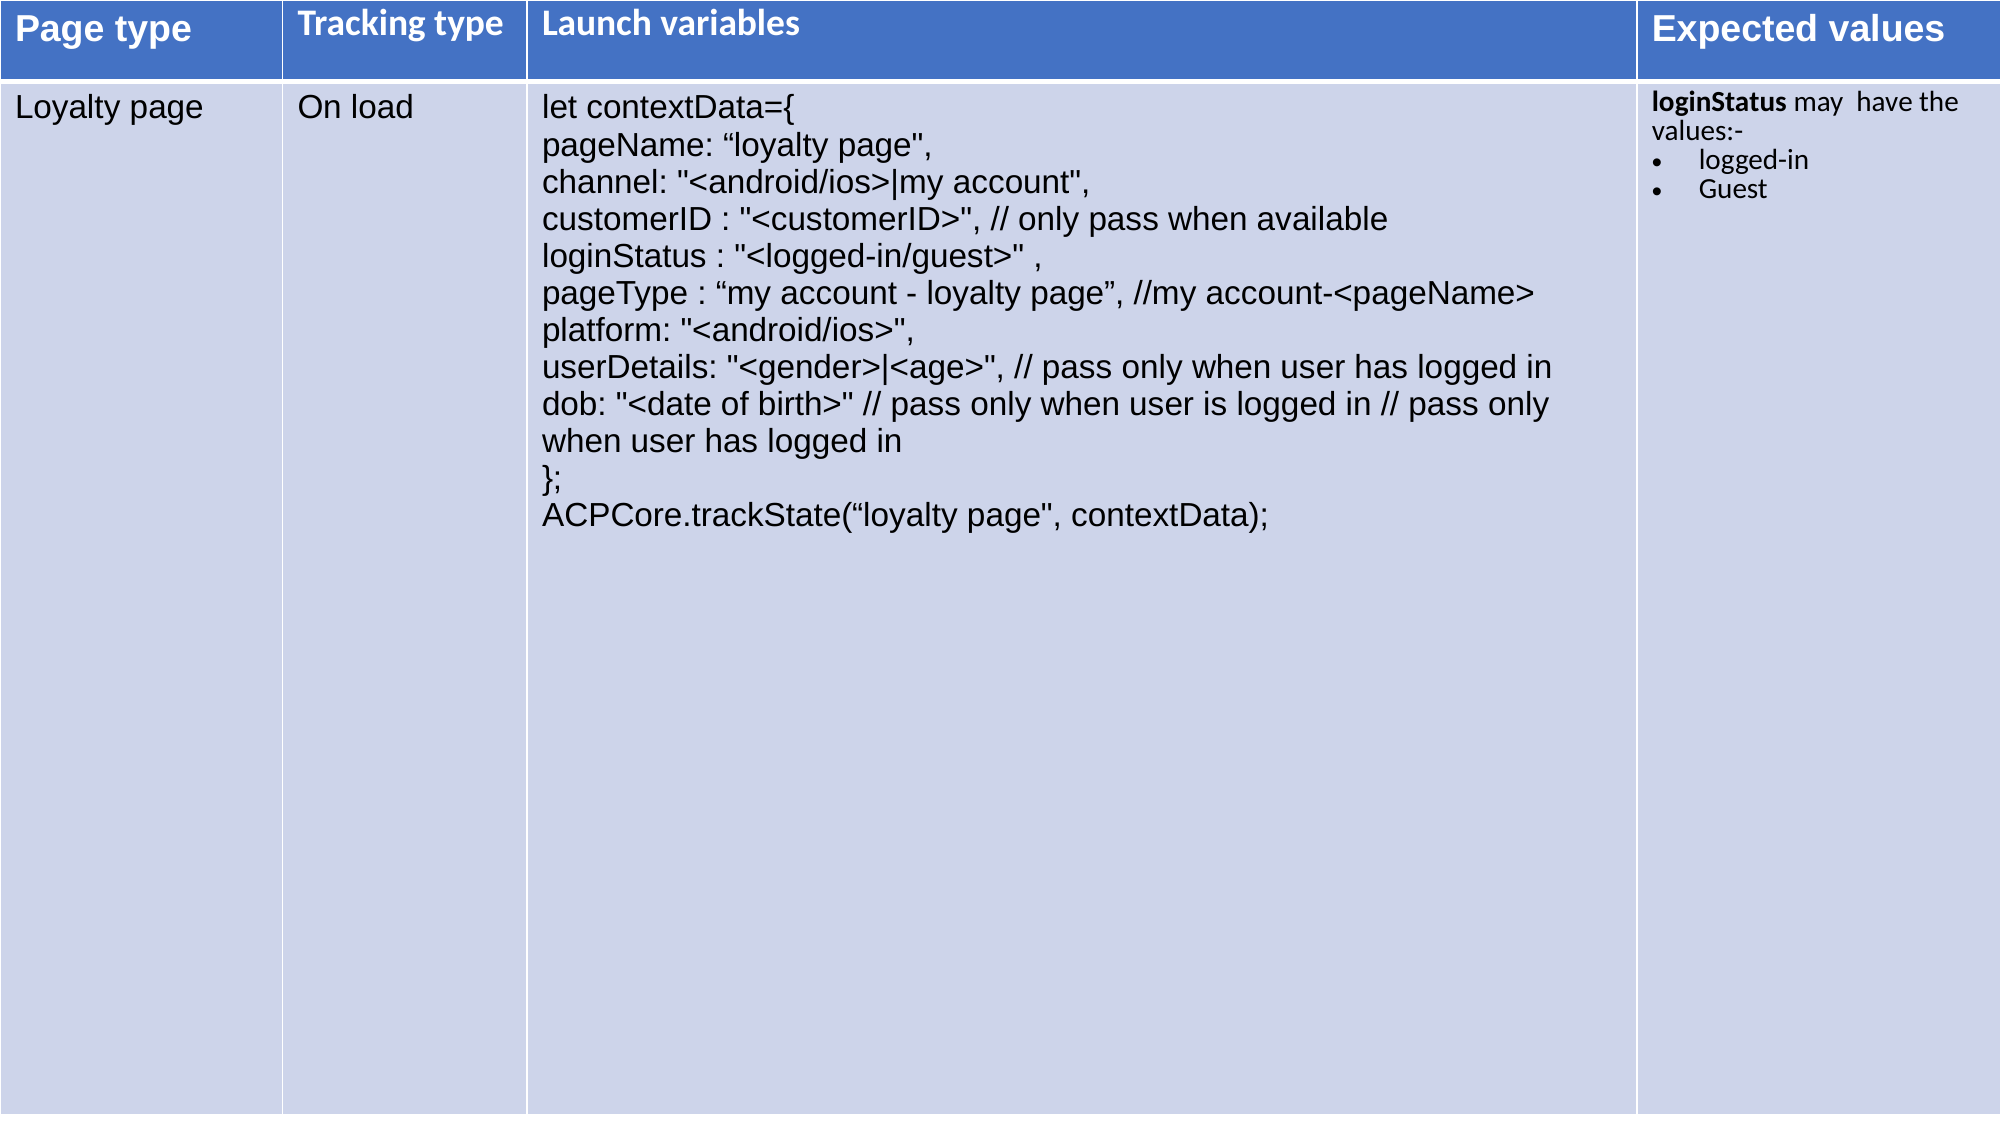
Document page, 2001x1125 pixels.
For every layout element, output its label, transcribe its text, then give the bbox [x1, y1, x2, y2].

table_header Launch variables [528, 1, 1636, 79]
table_header Tracking type [283, 1, 526, 79]
table_header Expected values [1638, 1, 2000, 79]
table_cell let contextData={ pageName: “loyalty page", channel: "<android/ios>|my account", customerID : "<customerID>", // only pass when available loginStatus : "<logged-in/guest>" , pageType : “my account - loyalty page”, //my account-<pageName> platform: "<android/ios>", userDetails: "<gender>|<age>", // pass only when user has logged in dob: "<date of birth>" // pass only when user is logged in // pass only when user has logged in }; ACPCore.trackState(“loyalty page", contextData); [528, 84, 1636, 1114]
table_cell On load [283, 84, 526, 1114]
table_header Page type [1, 1, 282, 79]
table_cell Loyalty page [1, 84, 282, 1114]
table_cell loginStatus may have the values:- logged-in Guest [1638, 84, 2000, 1114]
